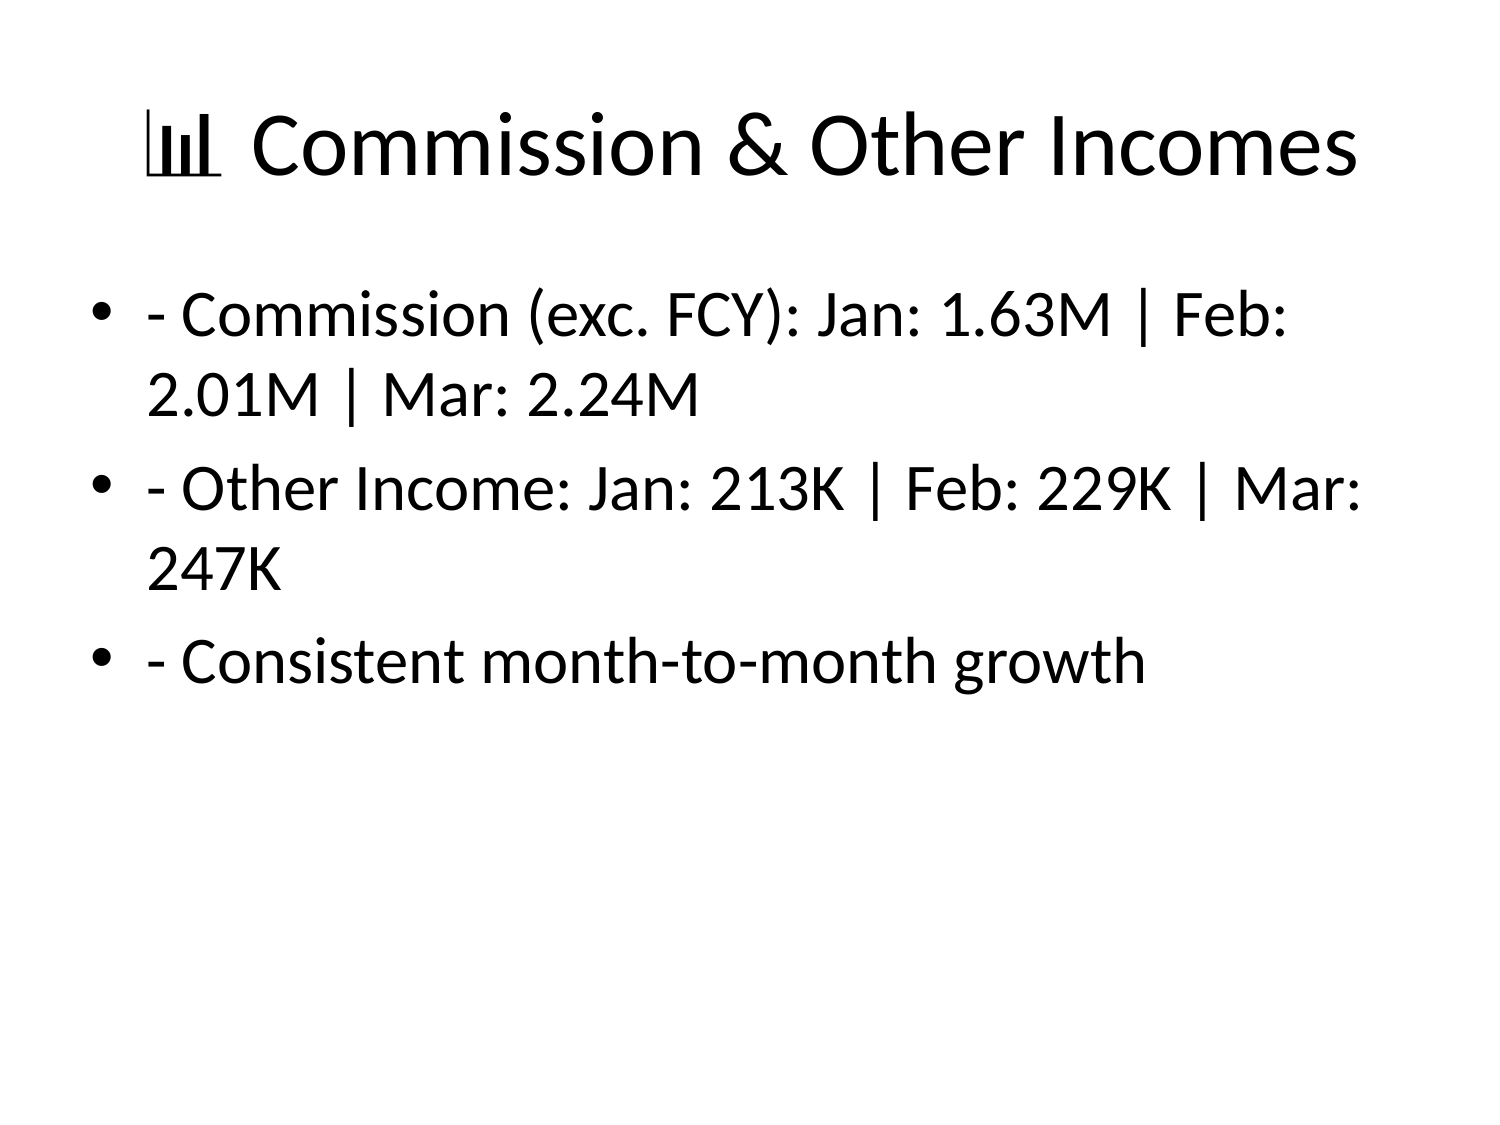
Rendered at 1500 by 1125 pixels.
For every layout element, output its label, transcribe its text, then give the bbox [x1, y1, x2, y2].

title 📊 Commission & Other Incomes [75, 45, 1425, 233]
list - Commission (exc. FCY): Jan: 1.63M | Feb: 2.01M | Mar: 2.24M - Other Income: Jan: 213K | Feb: 229K | Mar: 247K - Consistent month-to-month growth [75, 262, 1425, 1005]
